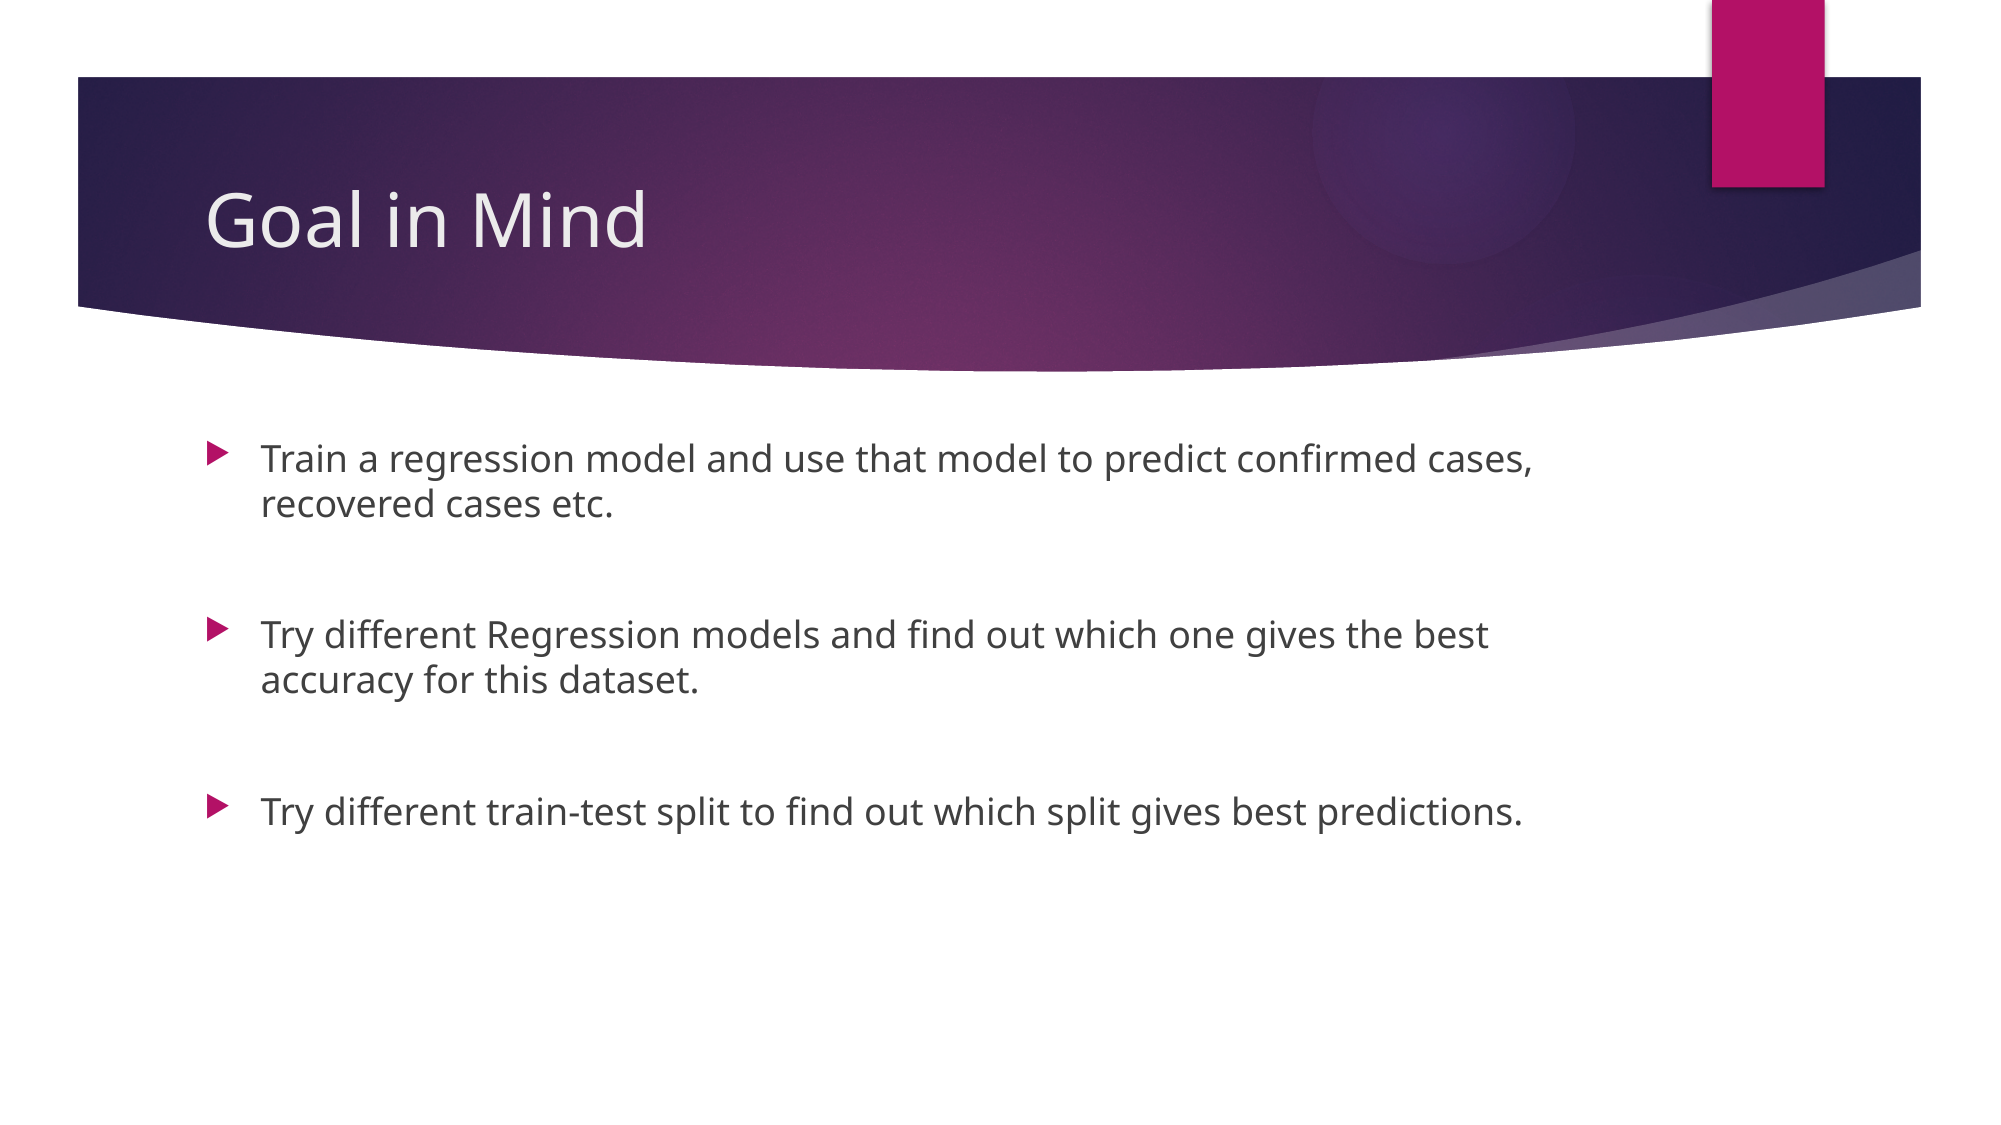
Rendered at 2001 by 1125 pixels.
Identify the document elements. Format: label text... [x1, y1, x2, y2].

title Goal in Mind [189, 159, 1627, 276]
list Train a regression model and use that model to predict confirmed cases, recovered cases etc. Try different Regression models and find out which one gives the best accuracy for this dataset. Try different train-test split to find out which split gives best predictions. [189, 427, 1638, 988]
